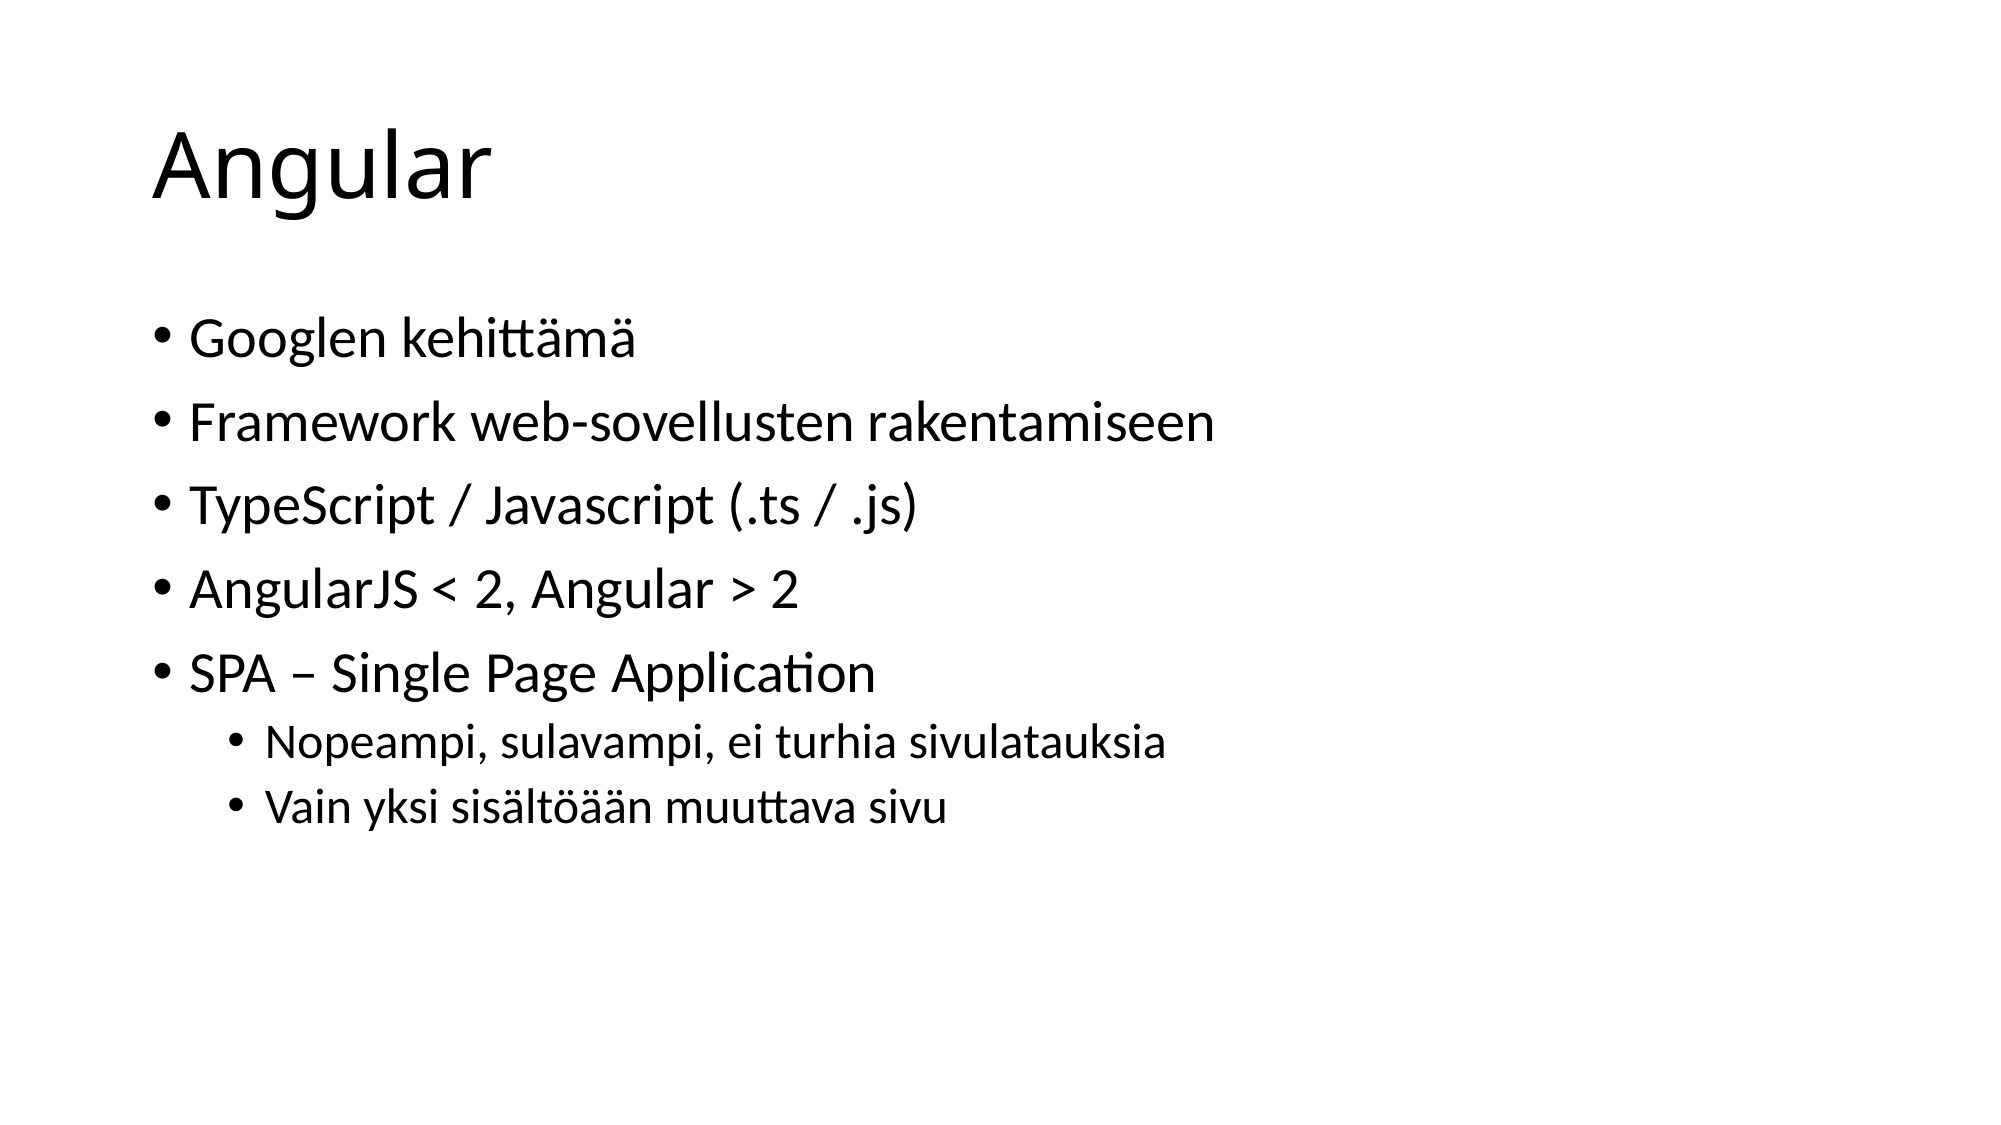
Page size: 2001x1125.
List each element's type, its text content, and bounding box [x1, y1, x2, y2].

title Angular [137, 59, 1863, 278]
list Googlen kehittämä Framework web-sovellusten rakentamiseen TypeScript / Javascript (.ts / .js) AngularJS < 2, Angular > 2 SPA – Single Page Application Nopeampi, sulavampi, ei turhia sivulatauksia Vain yksi sisältöään muuttava sivu [137, 299, 1863, 1014]
